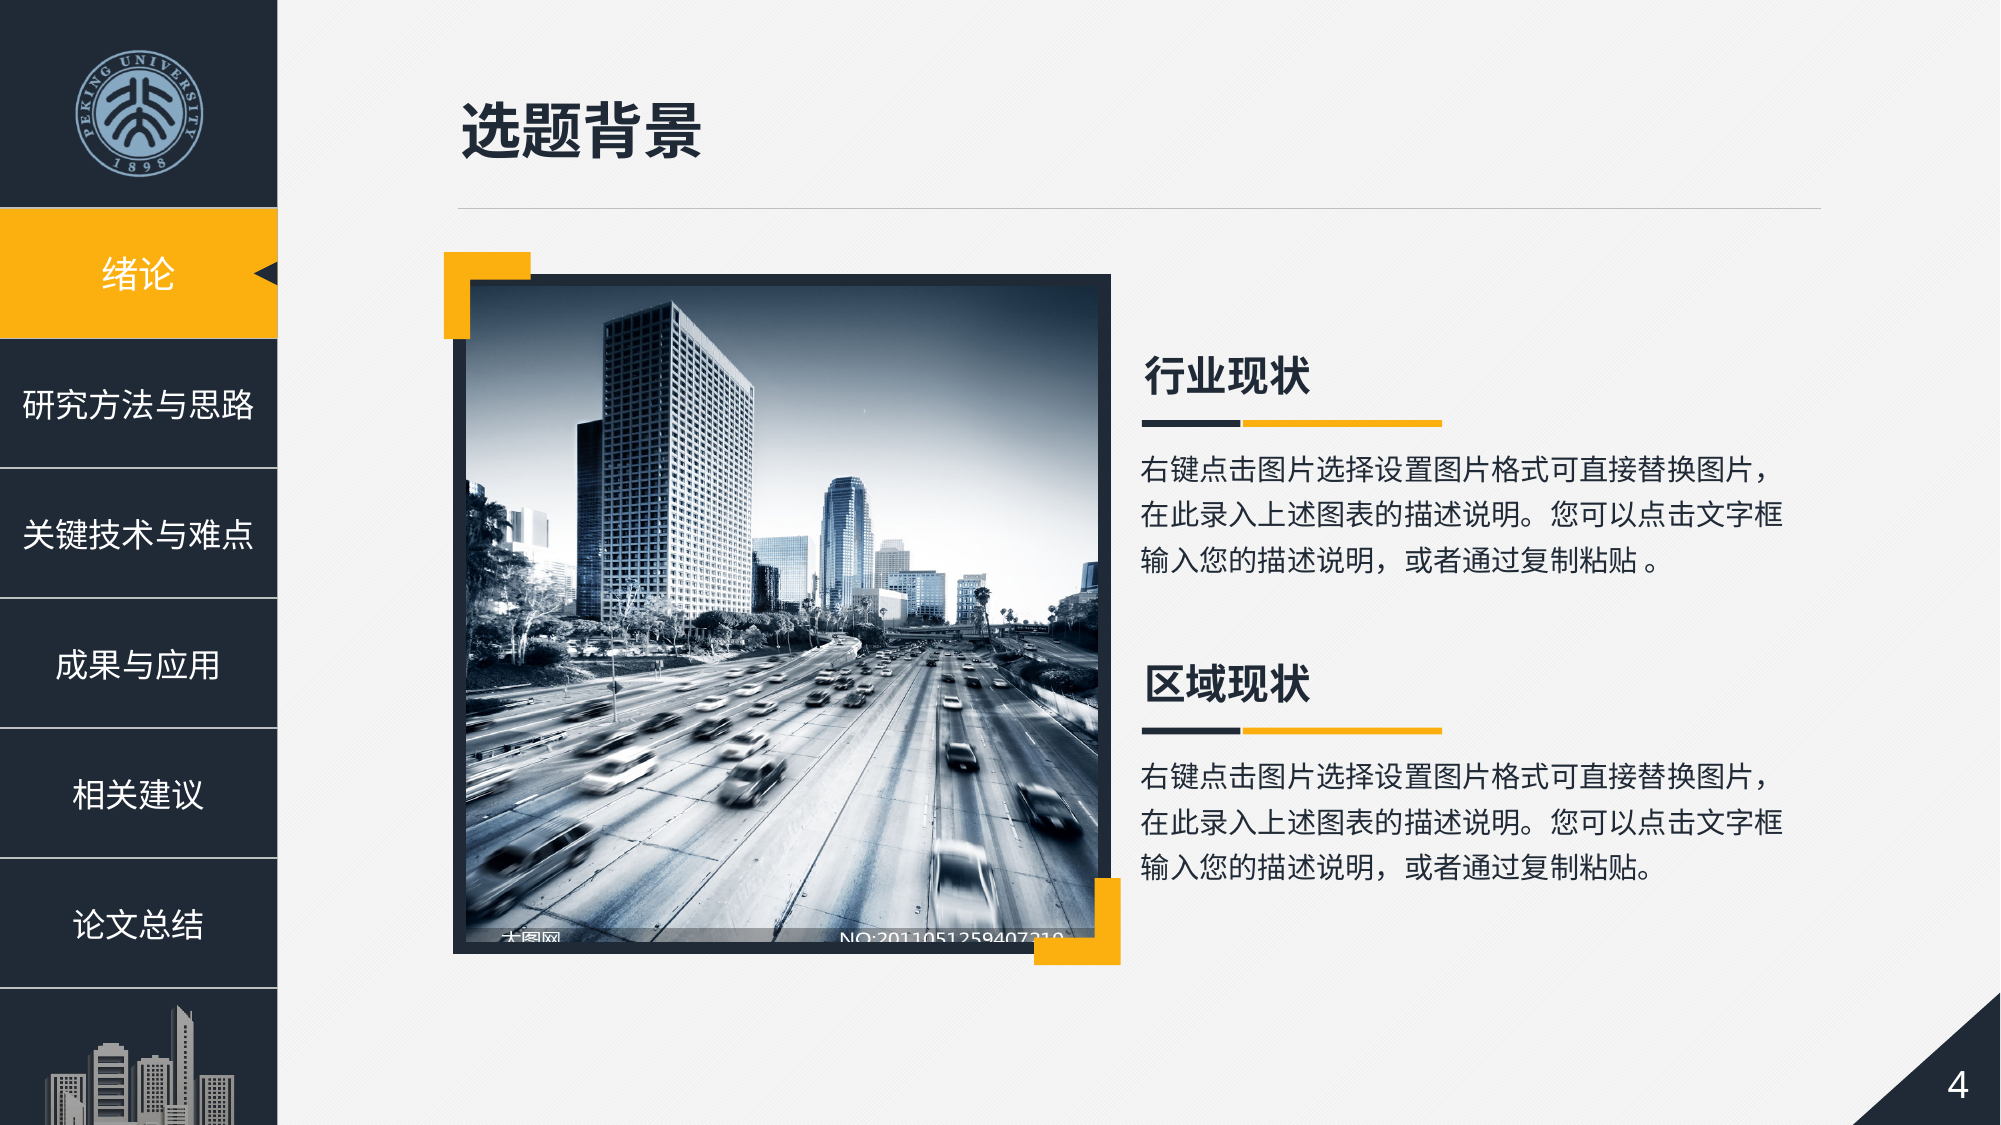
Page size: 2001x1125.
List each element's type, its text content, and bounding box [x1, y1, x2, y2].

text_box [443, 252, 531, 340]
text_box [1242, 419, 1443, 428]
picture [16, 1004, 260, 1125]
text_box [1141, 727, 1241, 735]
text_box 右键点击图片选择设置图片格式可直接替换图片，在此录入上述图表的描述说明。您可以点击文字框输入您的描述说明，或者通过复制粘贴。 [1129, 742, 1813, 891]
text_box [459, 279, 1105, 949]
text_box [1242, 727, 1443, 735]
text_box [1034, 878, 1121, 966]
text_box [1141, 419, 1241, 428]
text_box 行业现状 [1132, 344, 1323, 406]
text_box 区域现状 [1132, 652, 1323, 714]
text_box 选题背景 [445, 84, 720, 173]
text_box 右键点击图片选择设置图片格式可直接替换图片，在此录入上述图表的描述说明。您可以点击文字框输入您的描述说明，或者通过复制粘贴 。 [1129, 435, 1813, 583]
